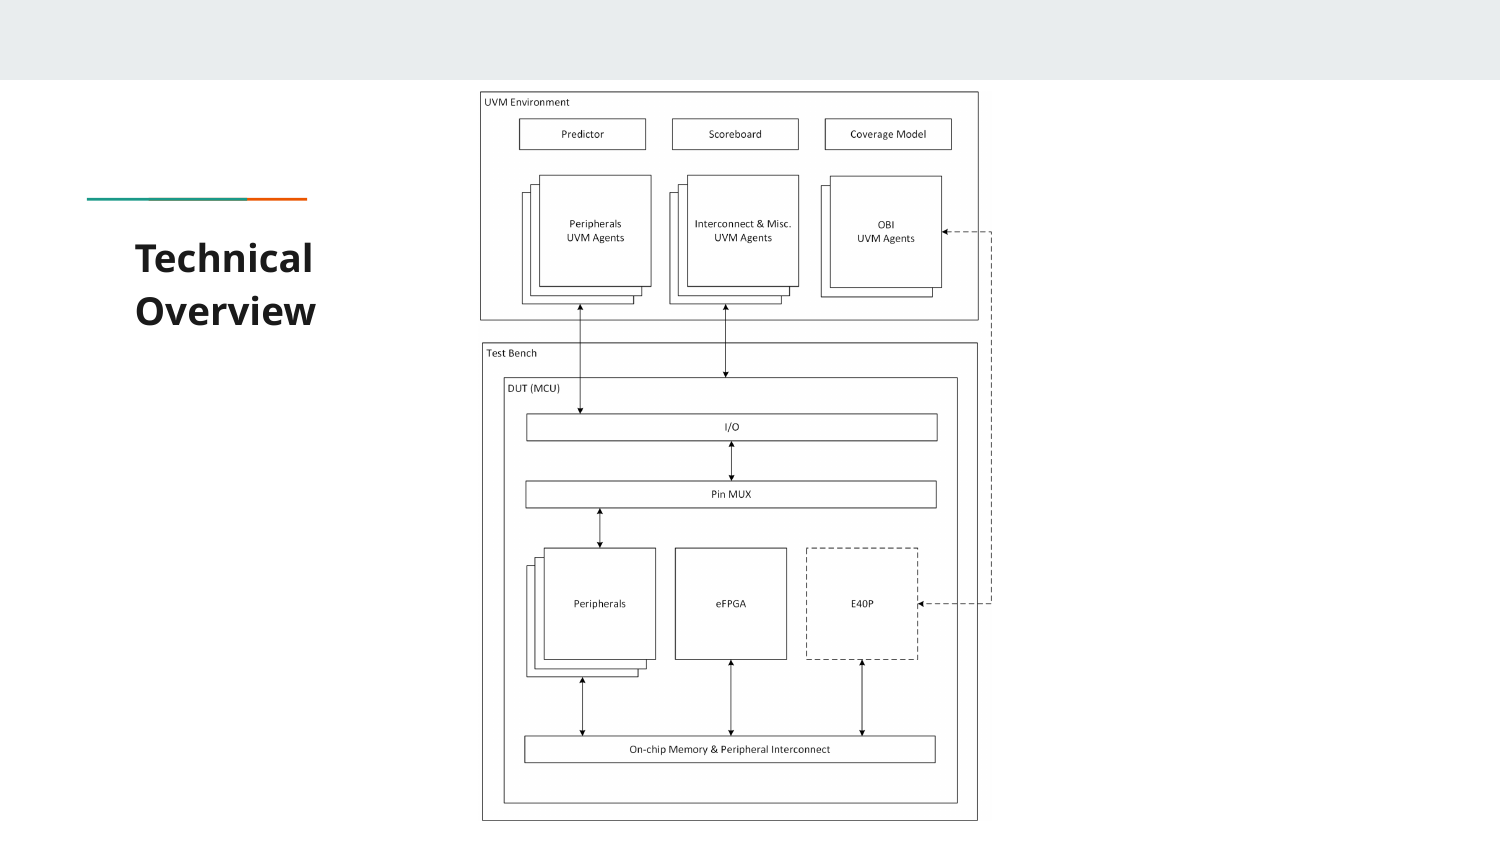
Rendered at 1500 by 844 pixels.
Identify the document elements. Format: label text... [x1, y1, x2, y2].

title Technical Overview [119, 216, 467, 352]
picture [478, 91, 993, 821]
